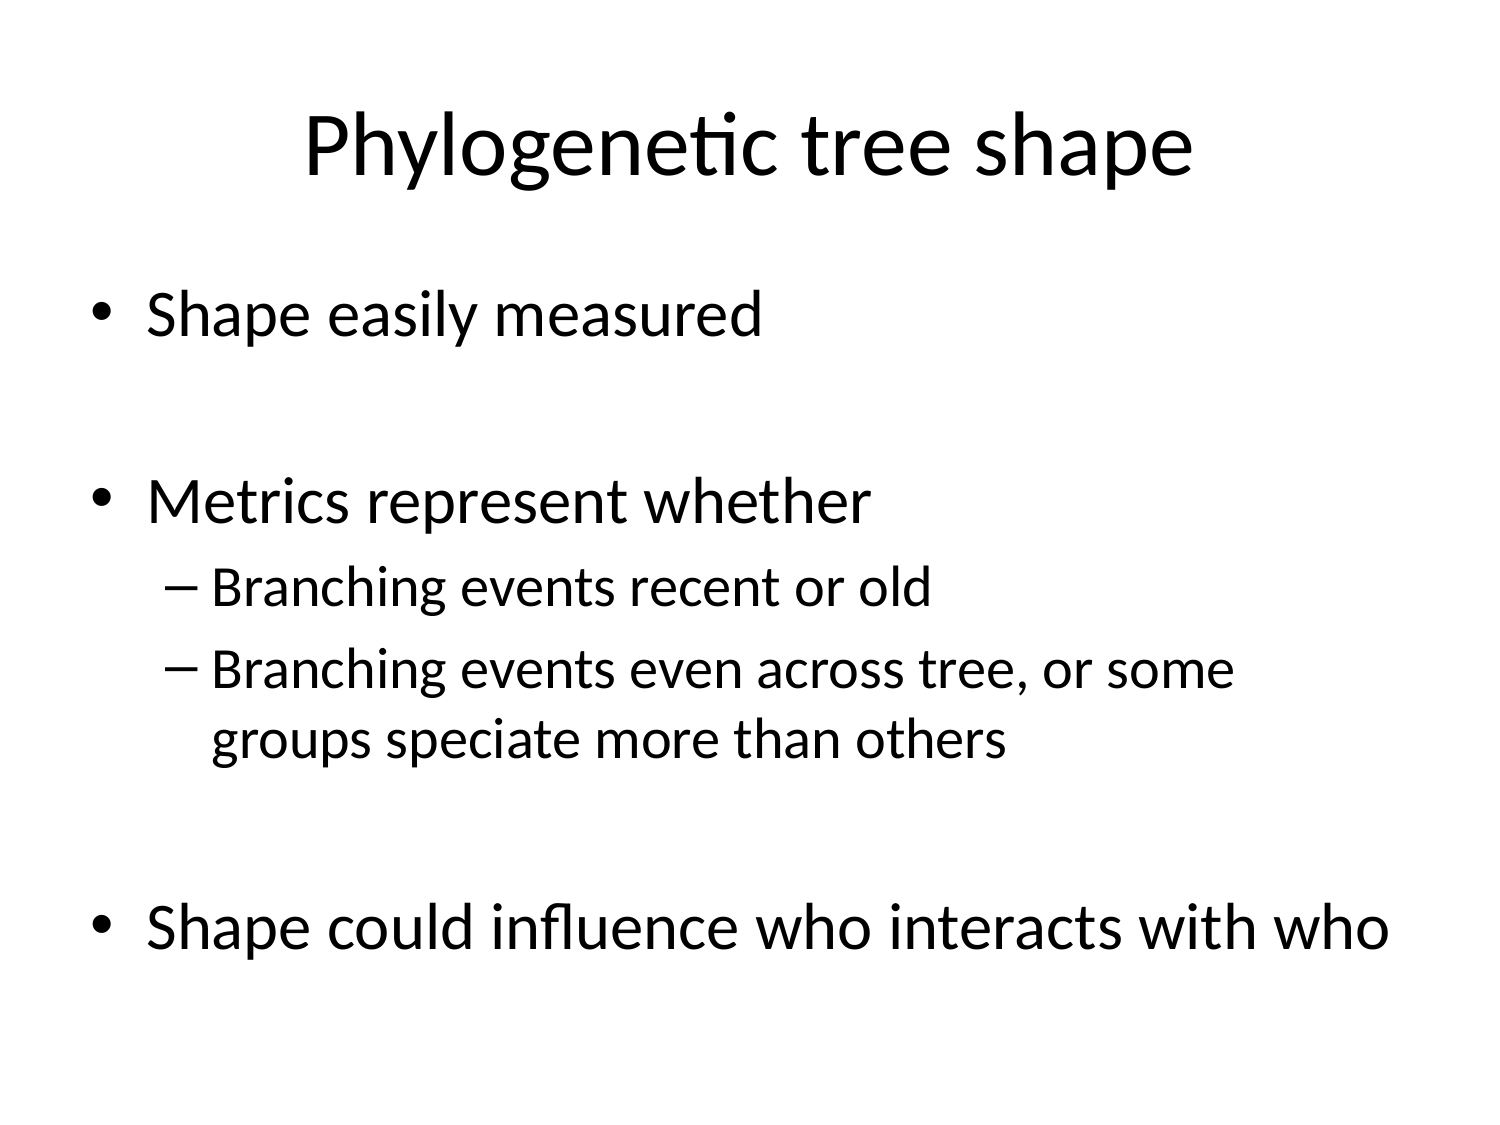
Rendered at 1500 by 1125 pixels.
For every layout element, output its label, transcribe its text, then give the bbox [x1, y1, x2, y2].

title Phylogenetic tree shape [75, 45, 1425, 233]
list Shape easily measured Metrics represent whether Branching events recent or old Branching events even across tree, or some groups speciate more than others Shape could influence who interacts with who [75, 262, 1425, 1005]
